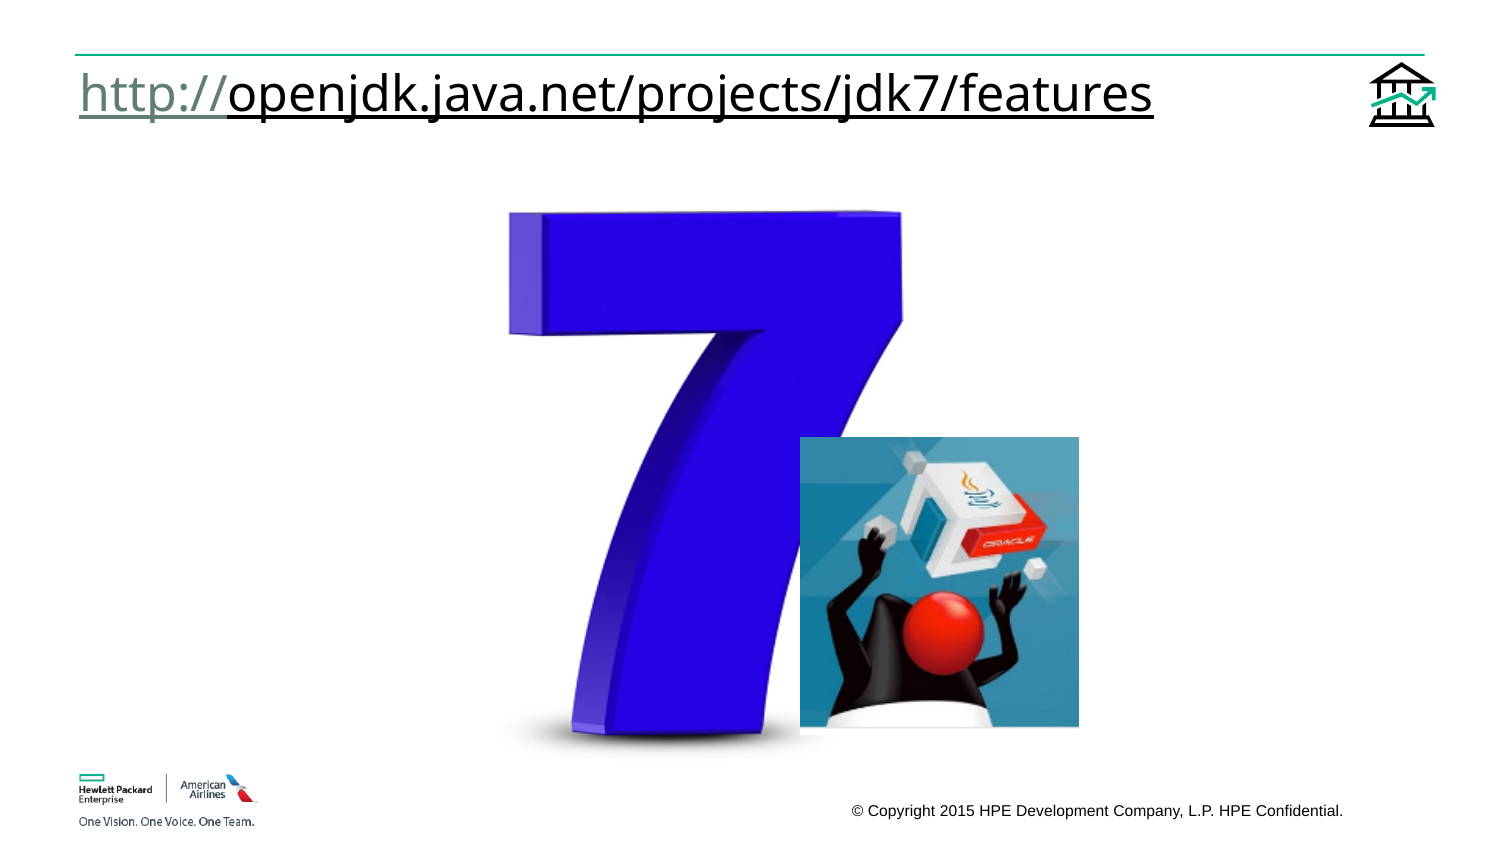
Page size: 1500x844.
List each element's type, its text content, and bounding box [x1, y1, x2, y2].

title http://openjdk.java.net/projects/jdk7/features [79, 62, 1352, 116]
text_box [79, 131, 1435, 802]
picture [311, 184, 1093, 774]
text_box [1368, 62, 1436, 127]
picture [74, 773, 258, 831]
